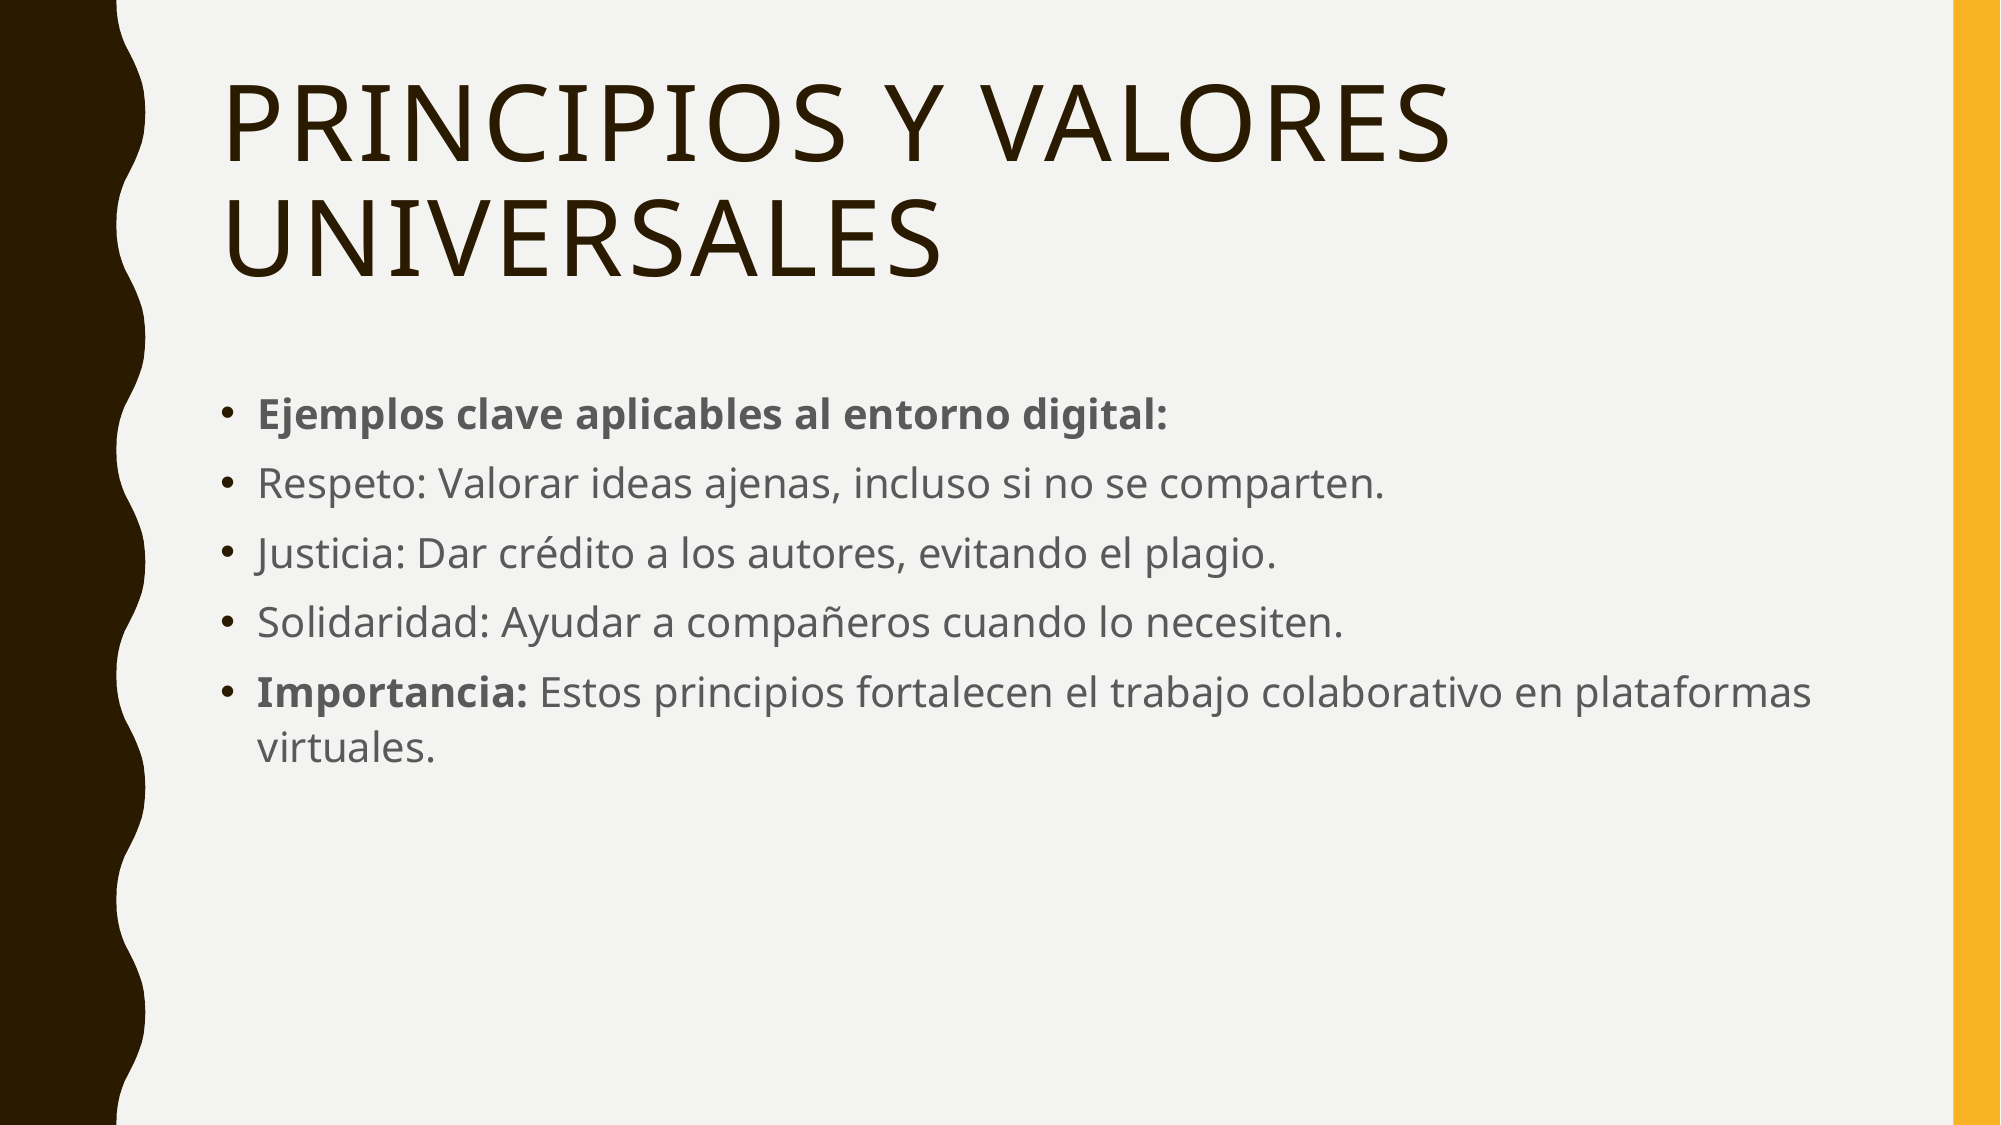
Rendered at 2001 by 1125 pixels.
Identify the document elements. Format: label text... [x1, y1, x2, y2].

title Principios y valores universales [205, 62, 1875, 308]
list Ejemplos clave aplicables al entorno digital: Respeto: Valorar ideas ajenas, incluso si no se comparten. Justicia: Dar crédito a los autores, evitando el plagio. Solidaridad: Ayudar a compañeros cuando lo necesiten. Importancia: Estos principios fortalecen el trabajo colaborativo en plataformas virtuales. [205, 375, 1875, 965]
